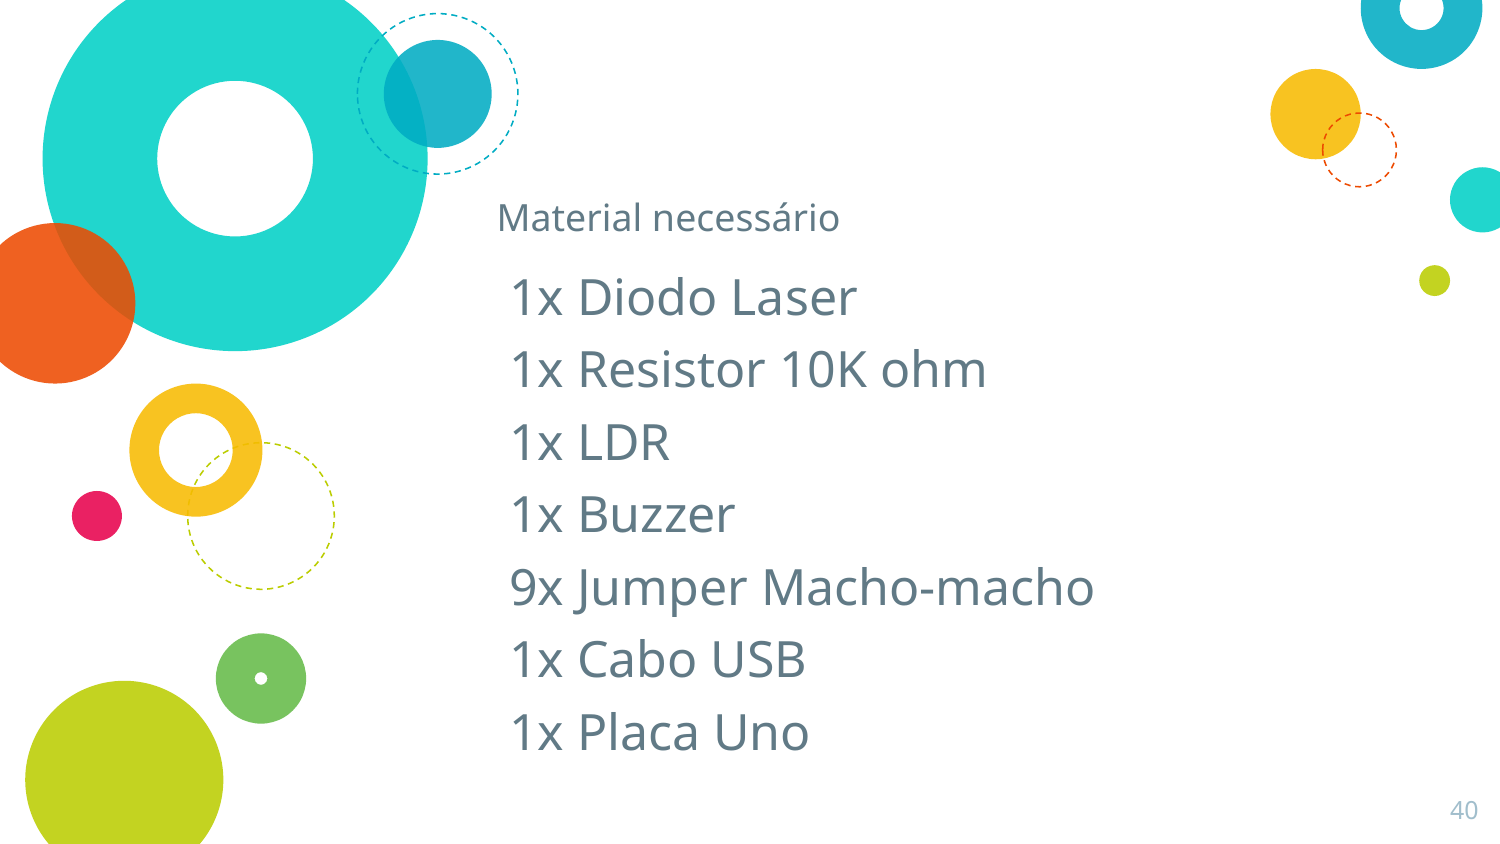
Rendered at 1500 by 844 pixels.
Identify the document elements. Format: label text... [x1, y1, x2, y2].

list 1x Diodo Laser 1x Resistor 10K ohm 1x LDR 1x Buzzer 9x Jumper Macho-macho 1x Cabo USB 1x Placa Uno [481, 255, 1347, 708]
title Material necessário [481, 149, 1347, 255]
slide_number 40 [1416, 779, 1494, 844]
